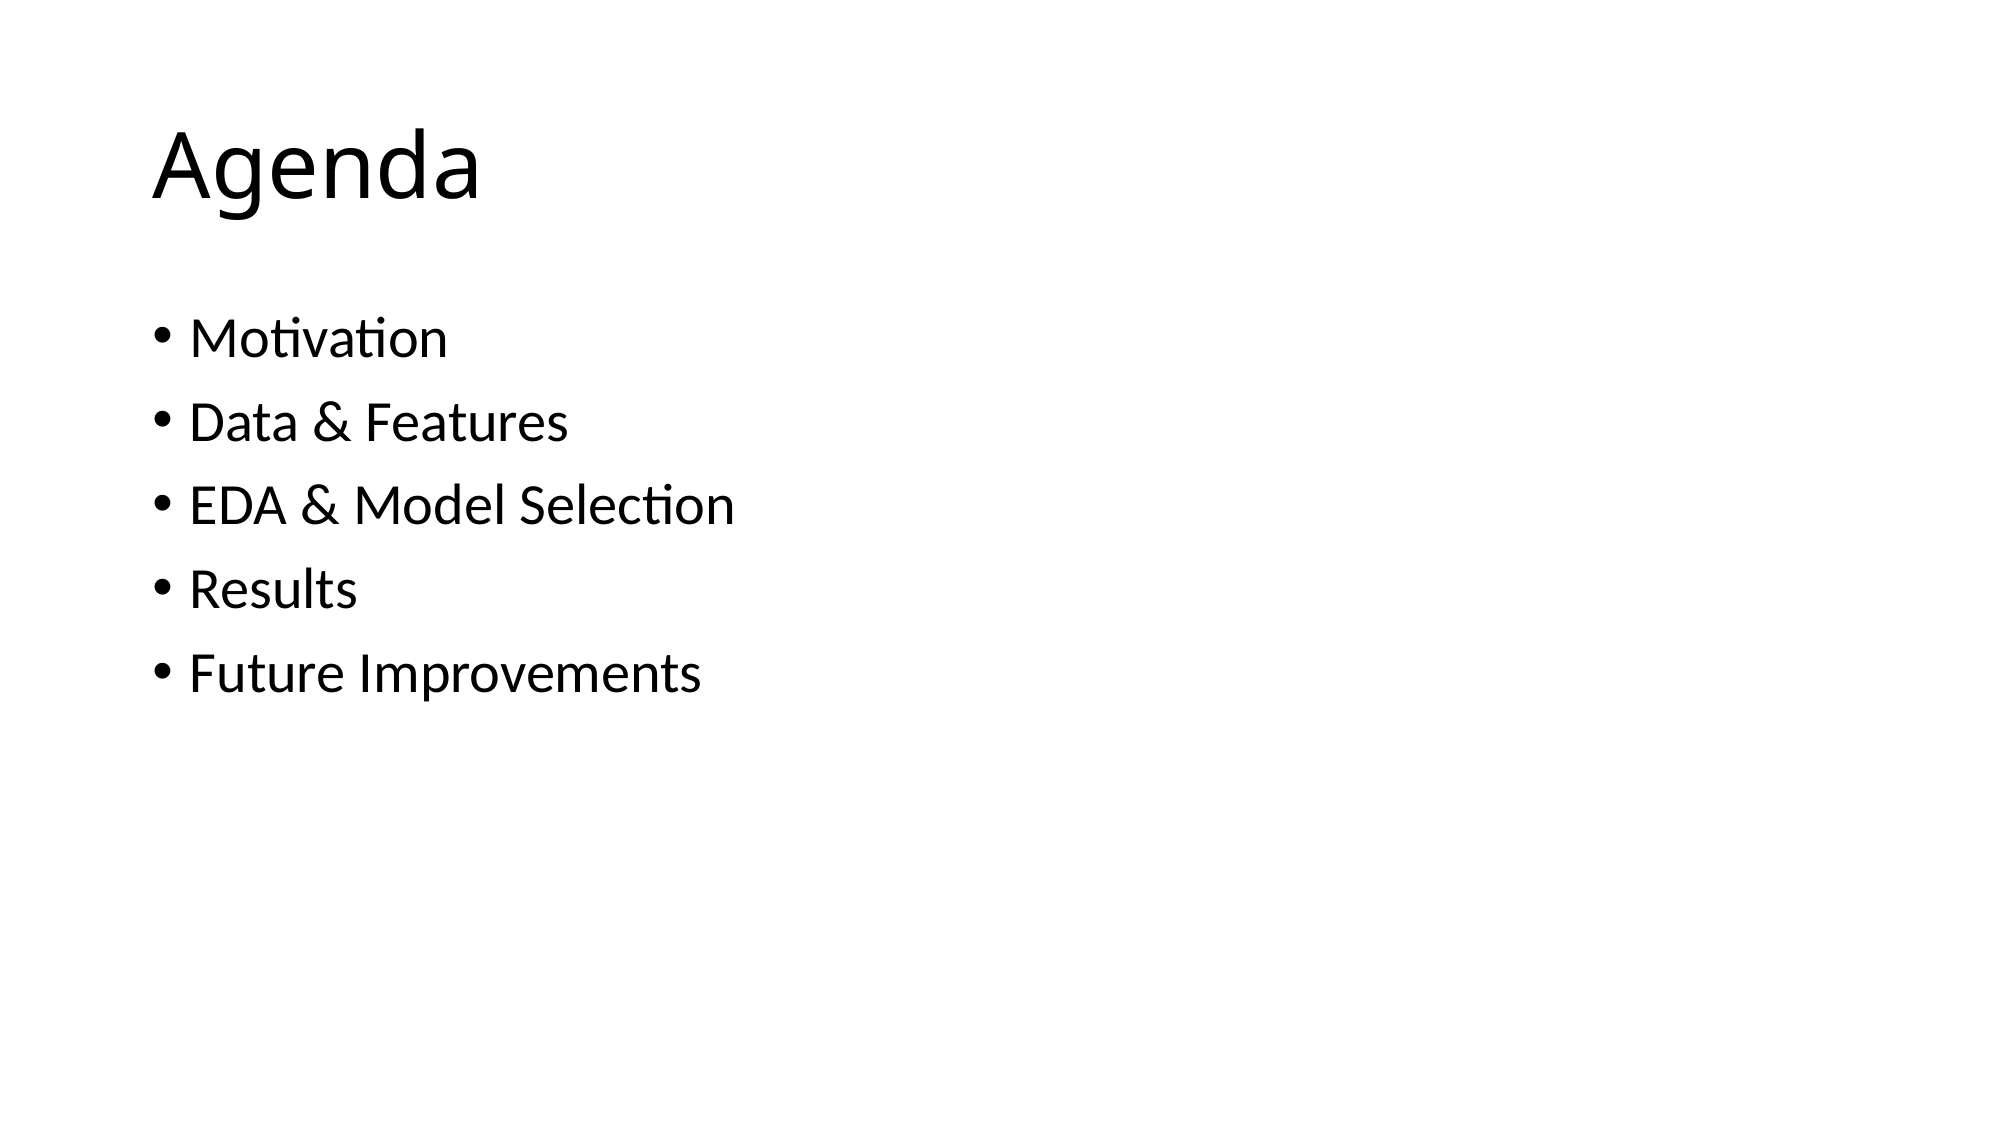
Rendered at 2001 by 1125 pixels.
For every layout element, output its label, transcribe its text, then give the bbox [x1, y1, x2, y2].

list Motivation Data & Features EDA & Model Selection Results Future Improvements [137, 299, 1863, 1014]
title Agenda [137, 59, 1863, 278]
